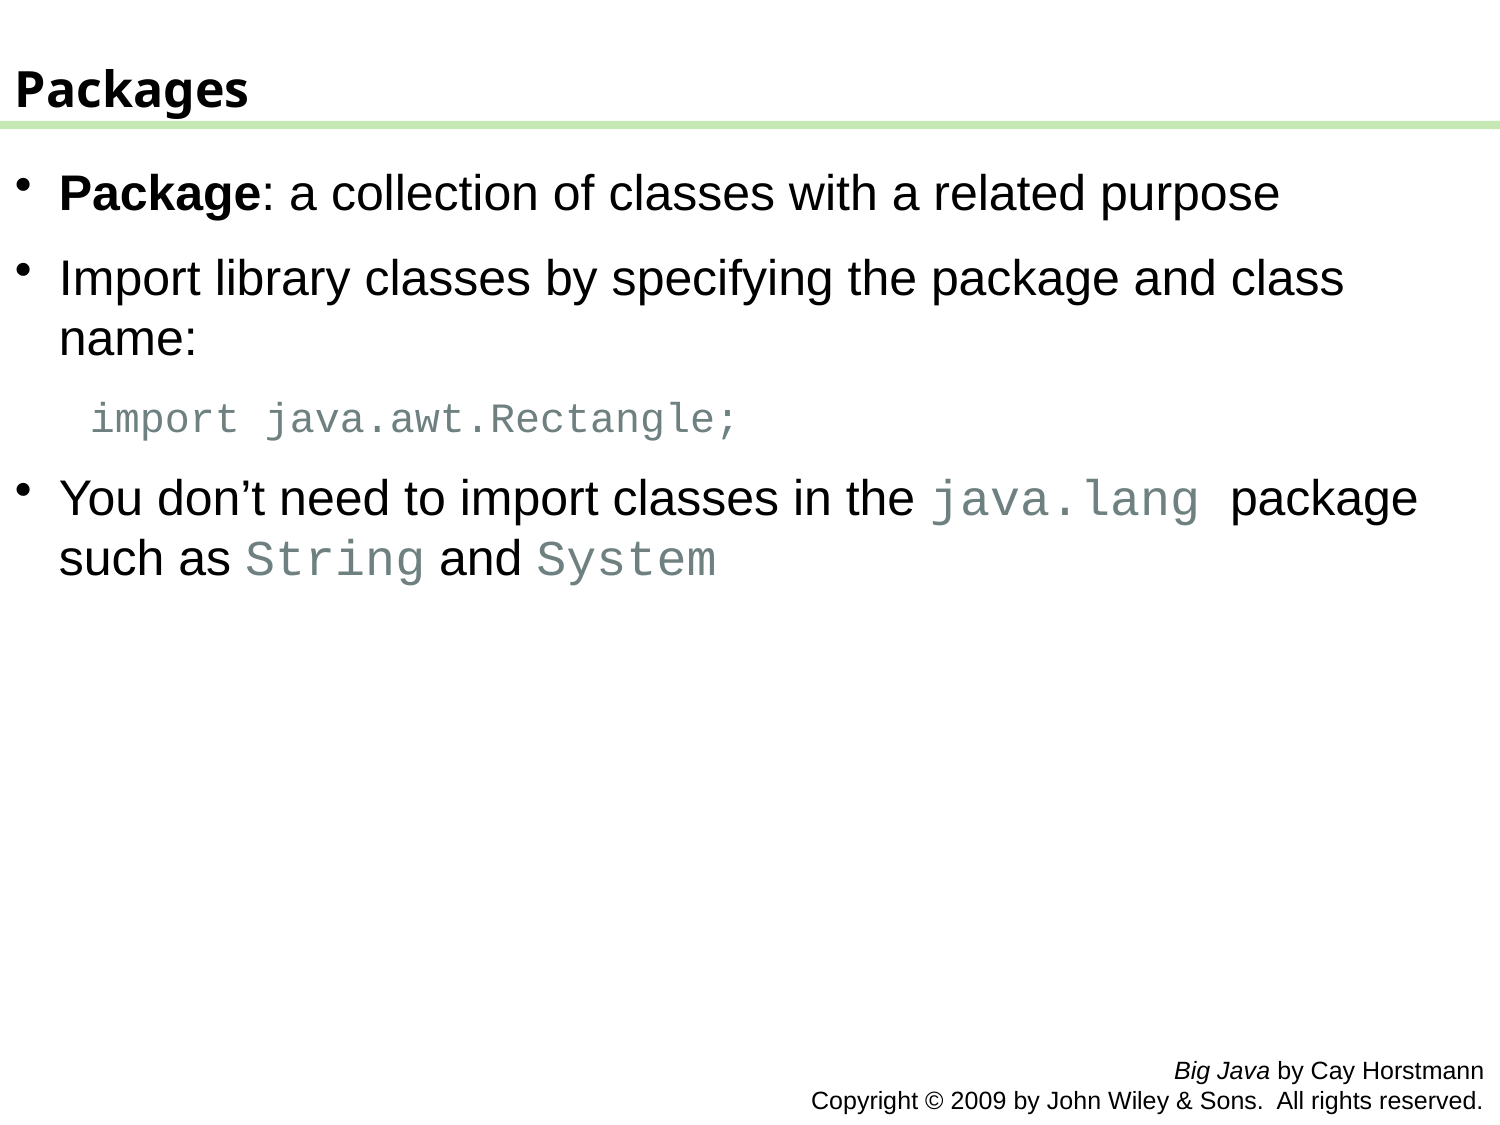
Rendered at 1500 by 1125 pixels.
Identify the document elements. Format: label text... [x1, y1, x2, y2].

text_box Package: a collection of classes with a related purpose Import library classes by specifying the package and class name: import java.awt.Rectangle; You don’t need to import classes in the java.lang package such as String and System [0, 153, 1500, 593]
footer Big Java by Cay Horstmann Copyright © 2009 by John Wiley & Sons. All rights reserved. [787, 1046, 1500, 1125]
text_box Packages [0, 49, 1150, 125]
